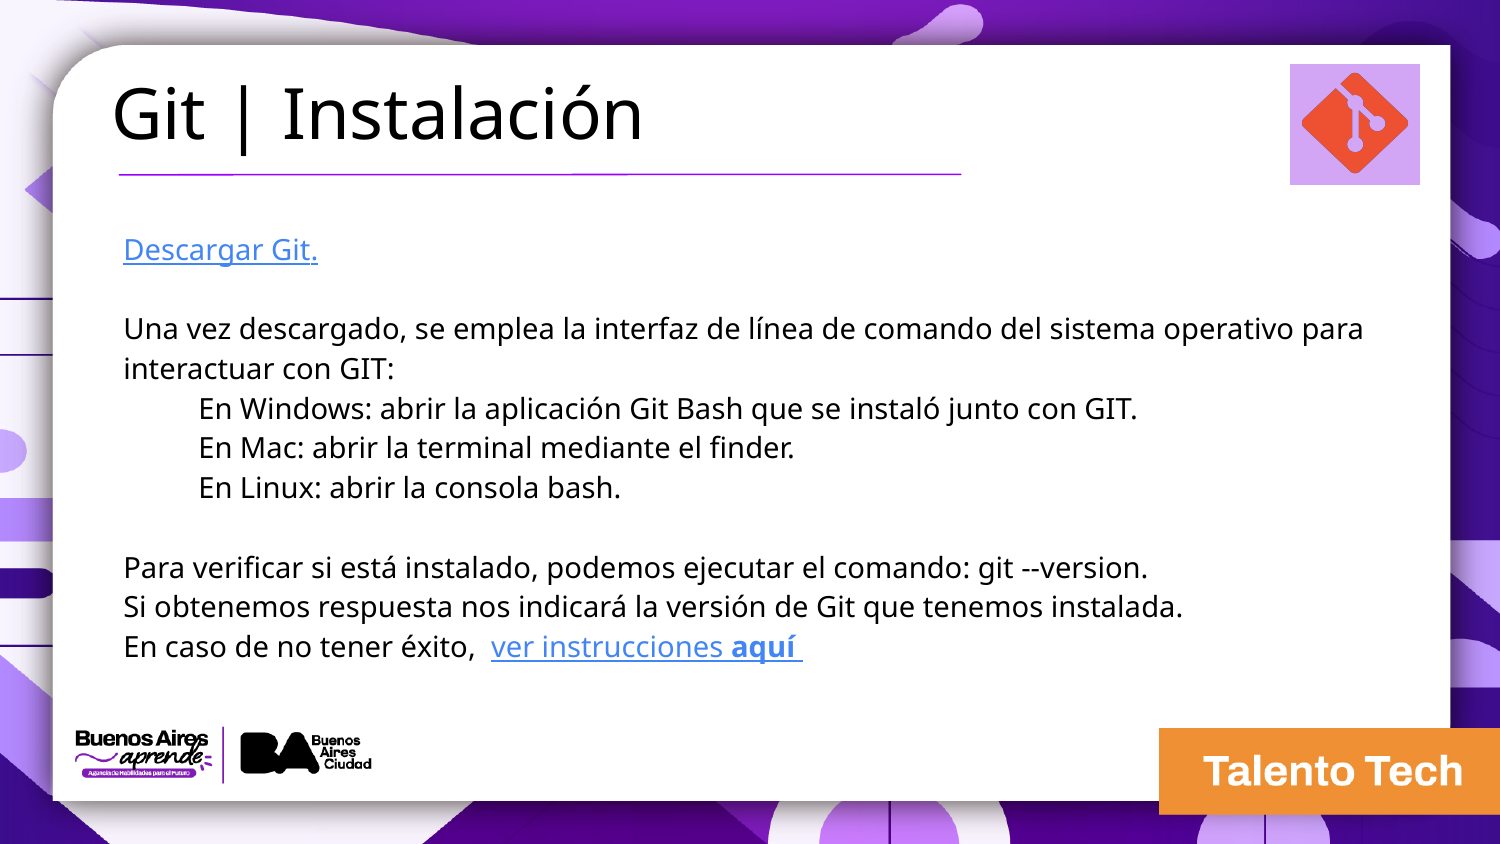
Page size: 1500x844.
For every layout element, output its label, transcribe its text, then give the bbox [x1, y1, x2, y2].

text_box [1290, 60, 1420, 186]
text_box Descargar Git. Una vez descargado, se emplea la interfaz de línea de comando del sistema operativo para interactuar con GIT: En Windows: abrir la aplicación Git Bash que se instaló junto con GIT. En Mac: abrir la terminal mediante el finder. En Linux: abrir la consola bash. Para verificar si está instalado, podemos ejecutar el comando: git --version. Si obtenemos respuesta nos indicará la versión de Git que tenemos instalada. En caso de no tener éxito, ver instrucciones aquí [108, 214, 1467, 759]
picture [0, 0, 1500, 844]
text_box Git | Instalación [96, 21, 1404, 175]
